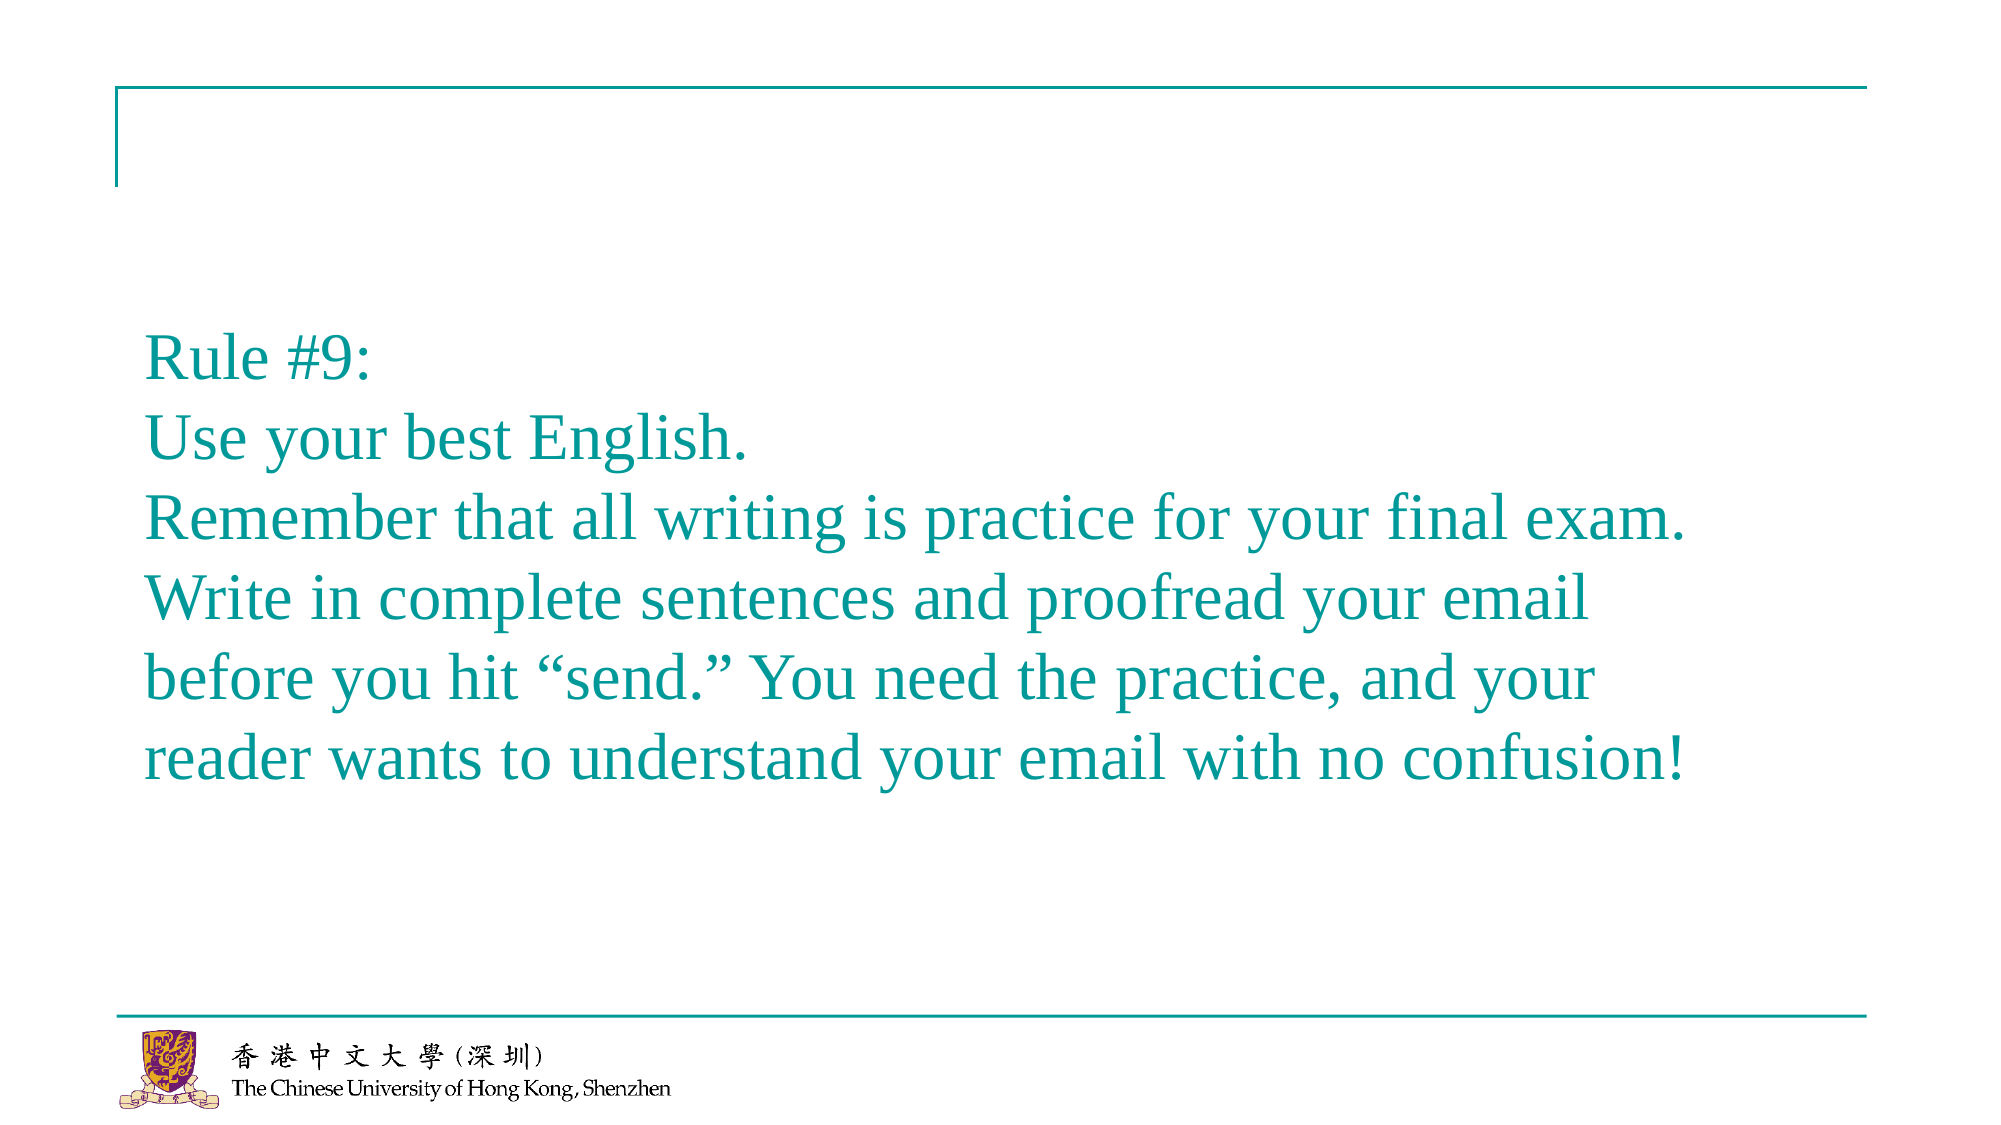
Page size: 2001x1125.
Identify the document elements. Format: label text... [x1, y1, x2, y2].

text_box Rule #9: Use your best English. Remember that all writing is practice for your final exam. Write in complete sentences and proofread your email before you hit “send.” You need the practice, and your reader wants to understand your email with no confusion! [129, 305, 1767, 801]
picture [67, 995, 723, 1125]
